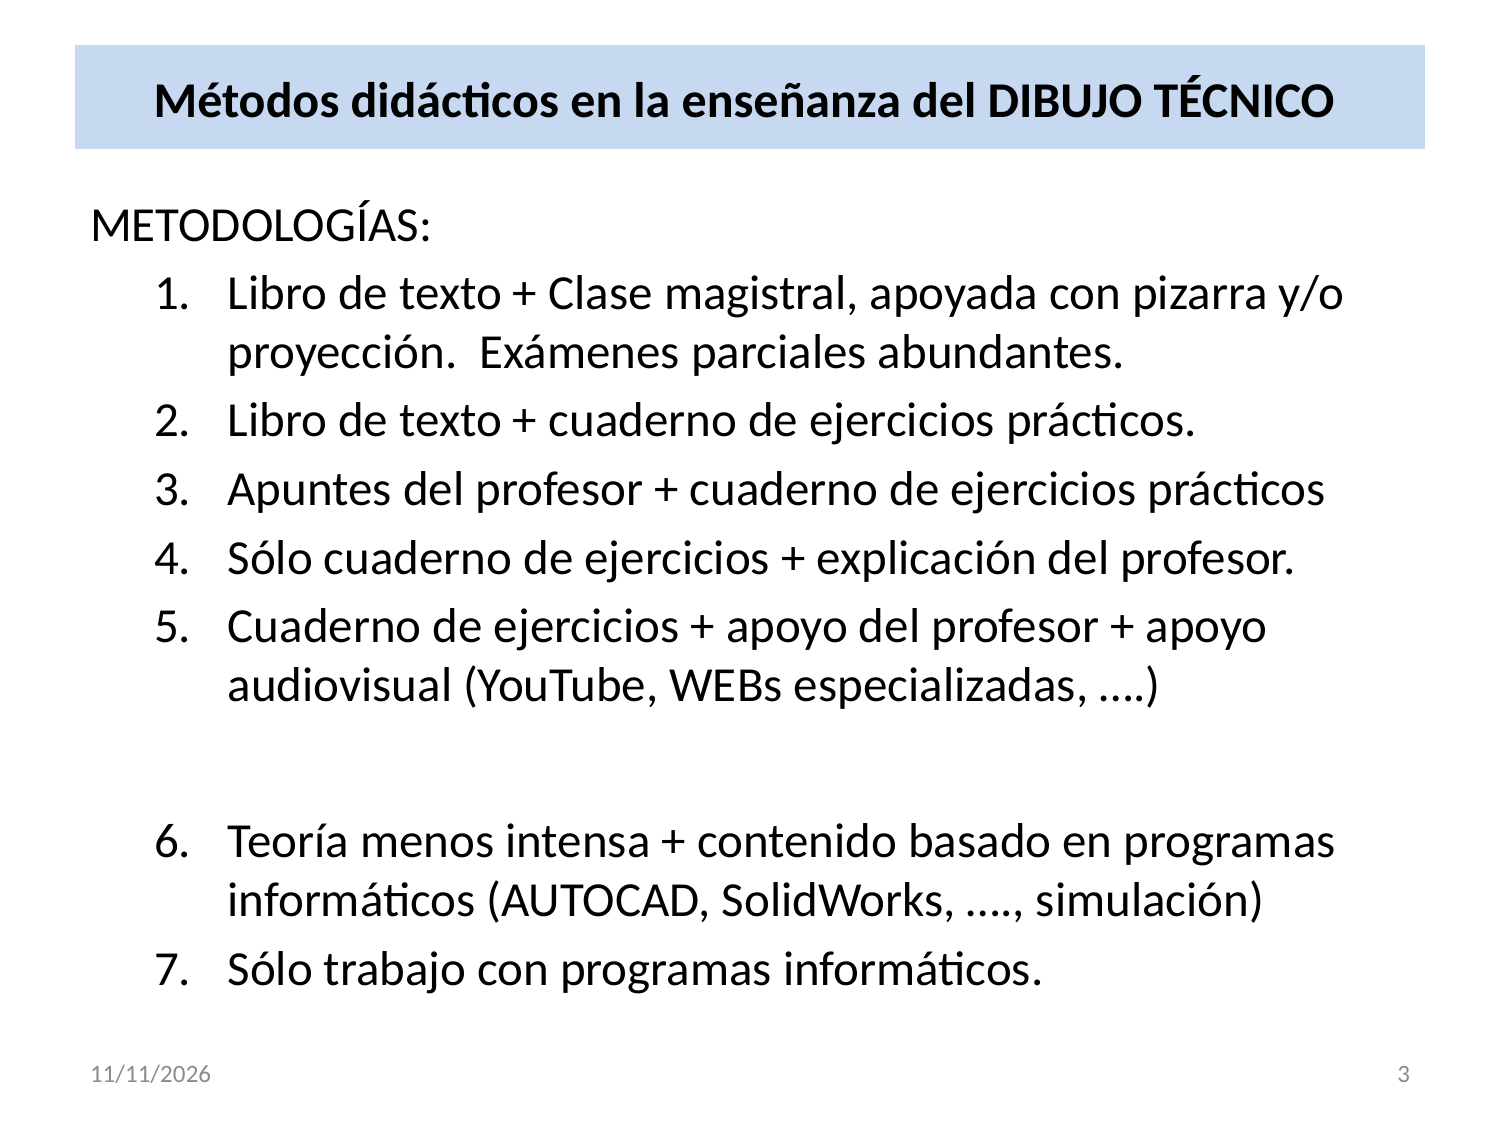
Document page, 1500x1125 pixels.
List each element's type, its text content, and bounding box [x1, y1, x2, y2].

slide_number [75, 1042, 425, 1103]
slide_number 3 [1074, 1042, 1425, 1103]
list METODOLOGÍAS: Libro de texto + Clase magistral, apoyada con pizarra y/o proyección. Exámenes parciales abundantes. Libro de texto + cuaderno de ejercicios prácticos. Apuntes del profesor + cuaderno de ejercicios prácticos Sólo cuaderno de ejercicios + explicación del profesor. Cuaderno de ejercicios + apoyo del profesor + apoyo audiovisual (YouTube, WEBs especializadas, ….) Teoría menos intensa + contenido basado en programas informáticos (AUTOCAD, SolidWorks, …., simulación) Sólo trabajo con programas informáticos. [75, 184, 1425, 1005]
title Métodos didácticos en la enseñanza del DIBUJO TÉCNICO [75, 45, 1425, 149]
